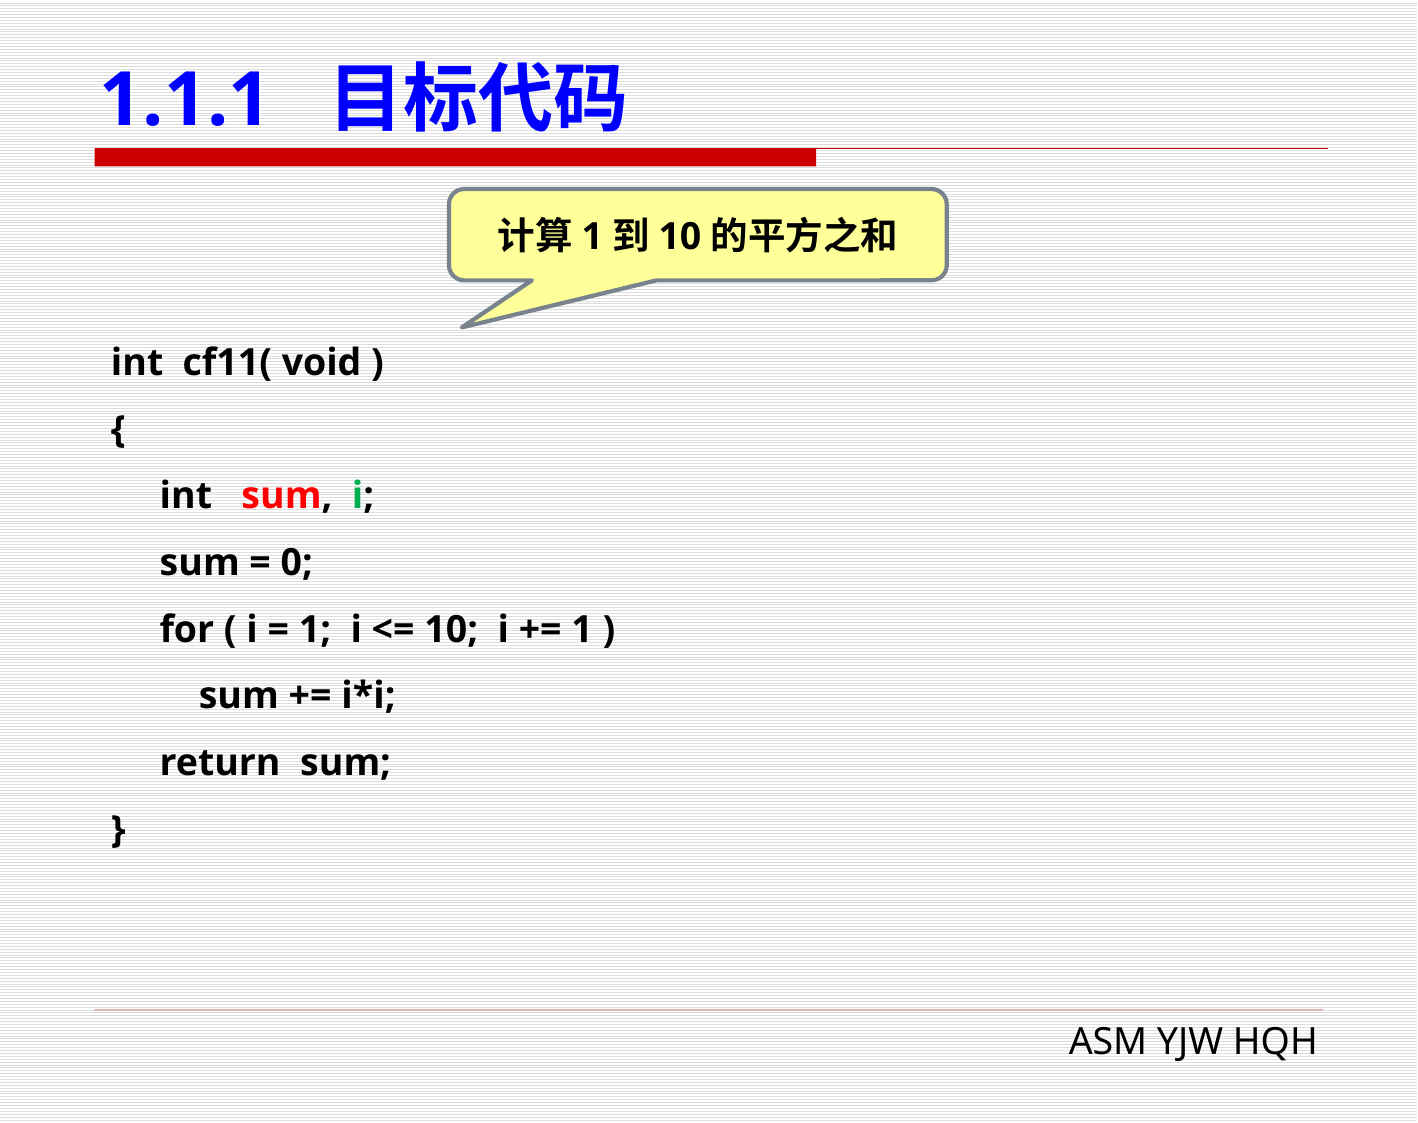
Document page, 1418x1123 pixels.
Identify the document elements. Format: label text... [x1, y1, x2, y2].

title 1.1.1 目标代码 [83, 42, 1368, 149]
text_box 计算1到10的平方之和 [446, 186, 949, 330]
text_box int cf11( void ) { int sum, i; sum = 0; for ( i = 1; i <= 10; i += 1 ) sum += i*i; return sum; } [94, 308, 839, 858]
